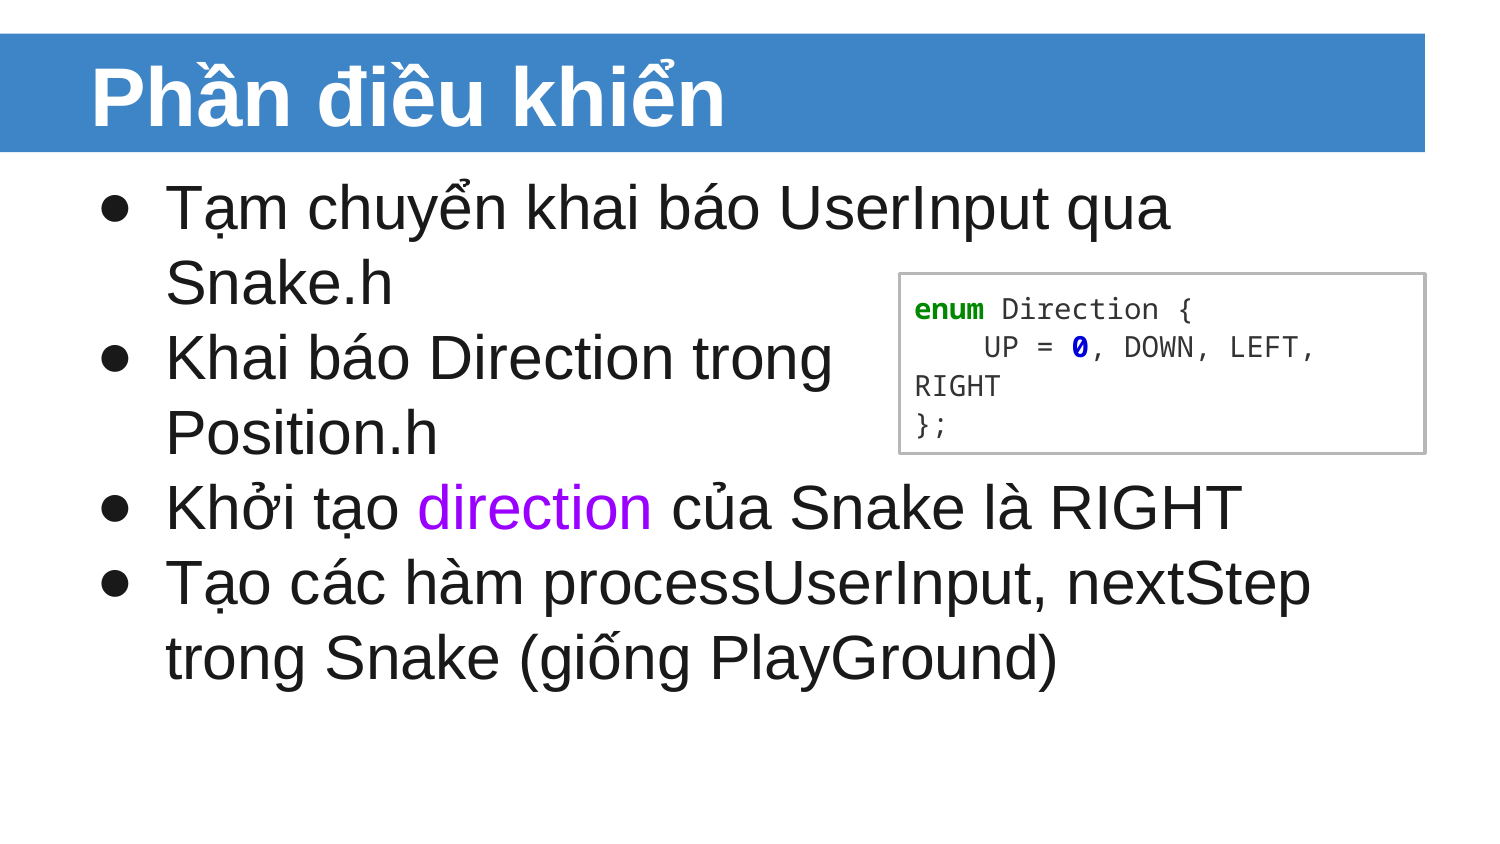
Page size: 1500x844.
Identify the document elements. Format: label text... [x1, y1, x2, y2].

title Phần điều khiển [75, 33, 1425, 152]
text_box enum Direction { UP = 0, DOWN, LEFT, RIGHT }; [899, 273, 1425, 454]
list Tạm chuyển khai báo UserInput qua Snake.h Khai báo Direction trong Position.h Khởi tạo direction của Snake là RIGHT Tạo các hàm processUserInput, nextStep trong Snake (giống PlayGround) [75, 152, 1425, 808]
